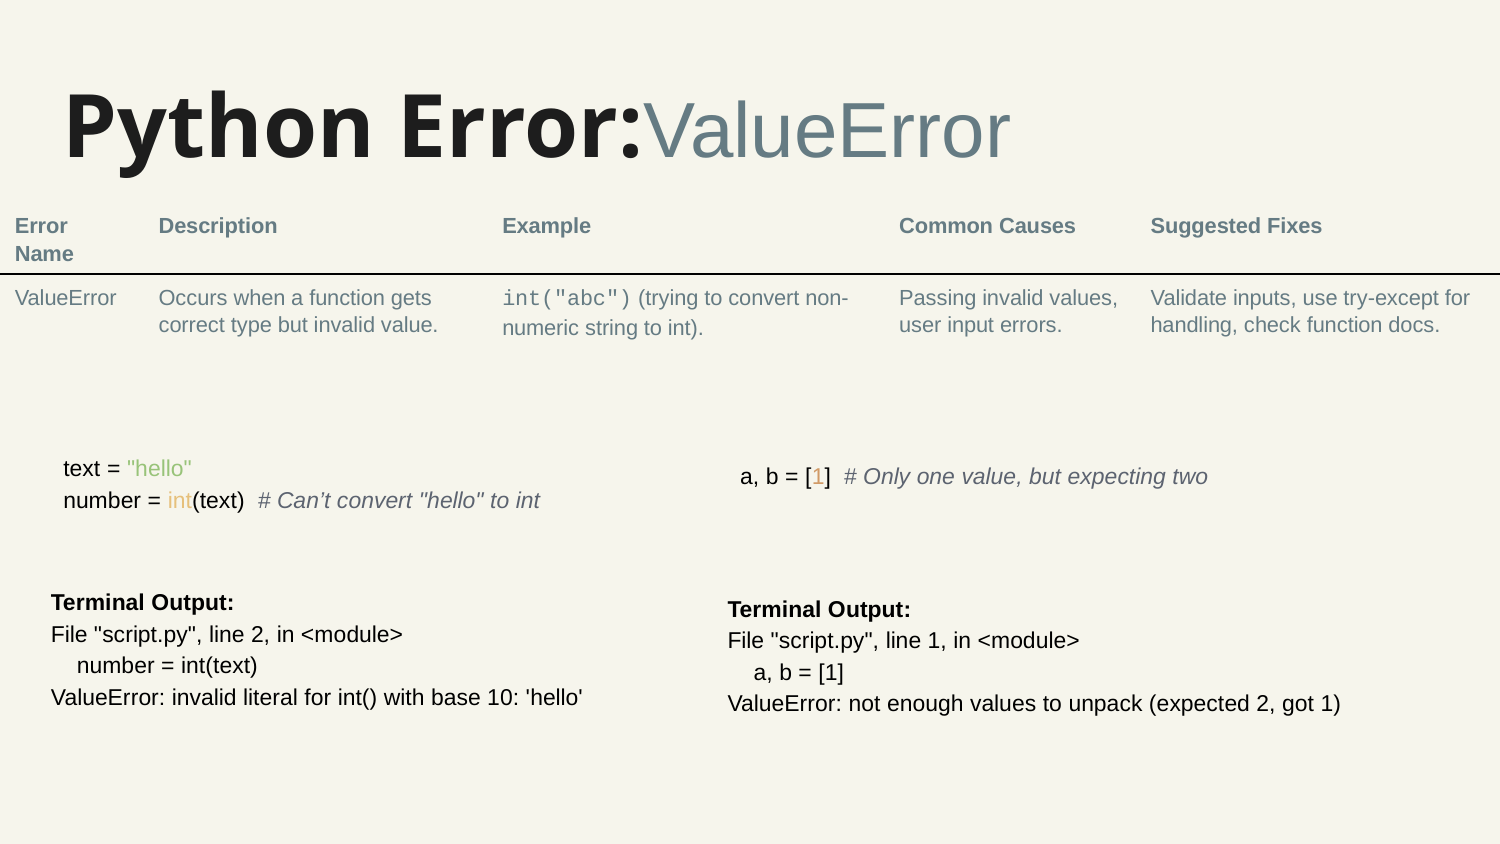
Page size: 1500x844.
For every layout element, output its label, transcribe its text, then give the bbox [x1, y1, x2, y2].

table_cell ValueError [0, 275, 143, 368]
table_header Suggested Fixes [1135, 203, 1500, 273]
text_box Terminal Output: File "script.py", line 2, in <module> number = int(text) ValueError: invalid literal for int() with base 10: 'hello' [35, 568, 637, 725]
table_header Error Name [0, 203, 143, 273]
text_box Terminal Output: File "script.py", line 1, in <module> a, b = [1] ValueError: not enough values to unpack (expected 2, got 1) [712, 575, 1387, 732]
text_box a, b = [1] # Only one value, but expecting two [725, 442, 1500, 505]
text_box text = "hello" number = int(text) # Can’t convert "hello" to int [48, 434, 625, 528]
table_header Description [143, 203, 487, 273]
table_cell int("abc") (trying to convert non-numeric string to int). [487, 275, 884, 368]
title Python Error:ValueError [63, 36, 1500, 177]
table_header Example [487, 203, 884, 273]
table_cell Passing invalid values, user input errors. [884, 275, 1135, 368]
table_cell Occurs when a function gets correct type but invalid value. [143, 275, 487, 368]
table_cell Validate inputs, use try-except for handling, check function docs. [1135, 275, 1500, 368]
table_header Common Causes [884, 203, 1135, 273]
